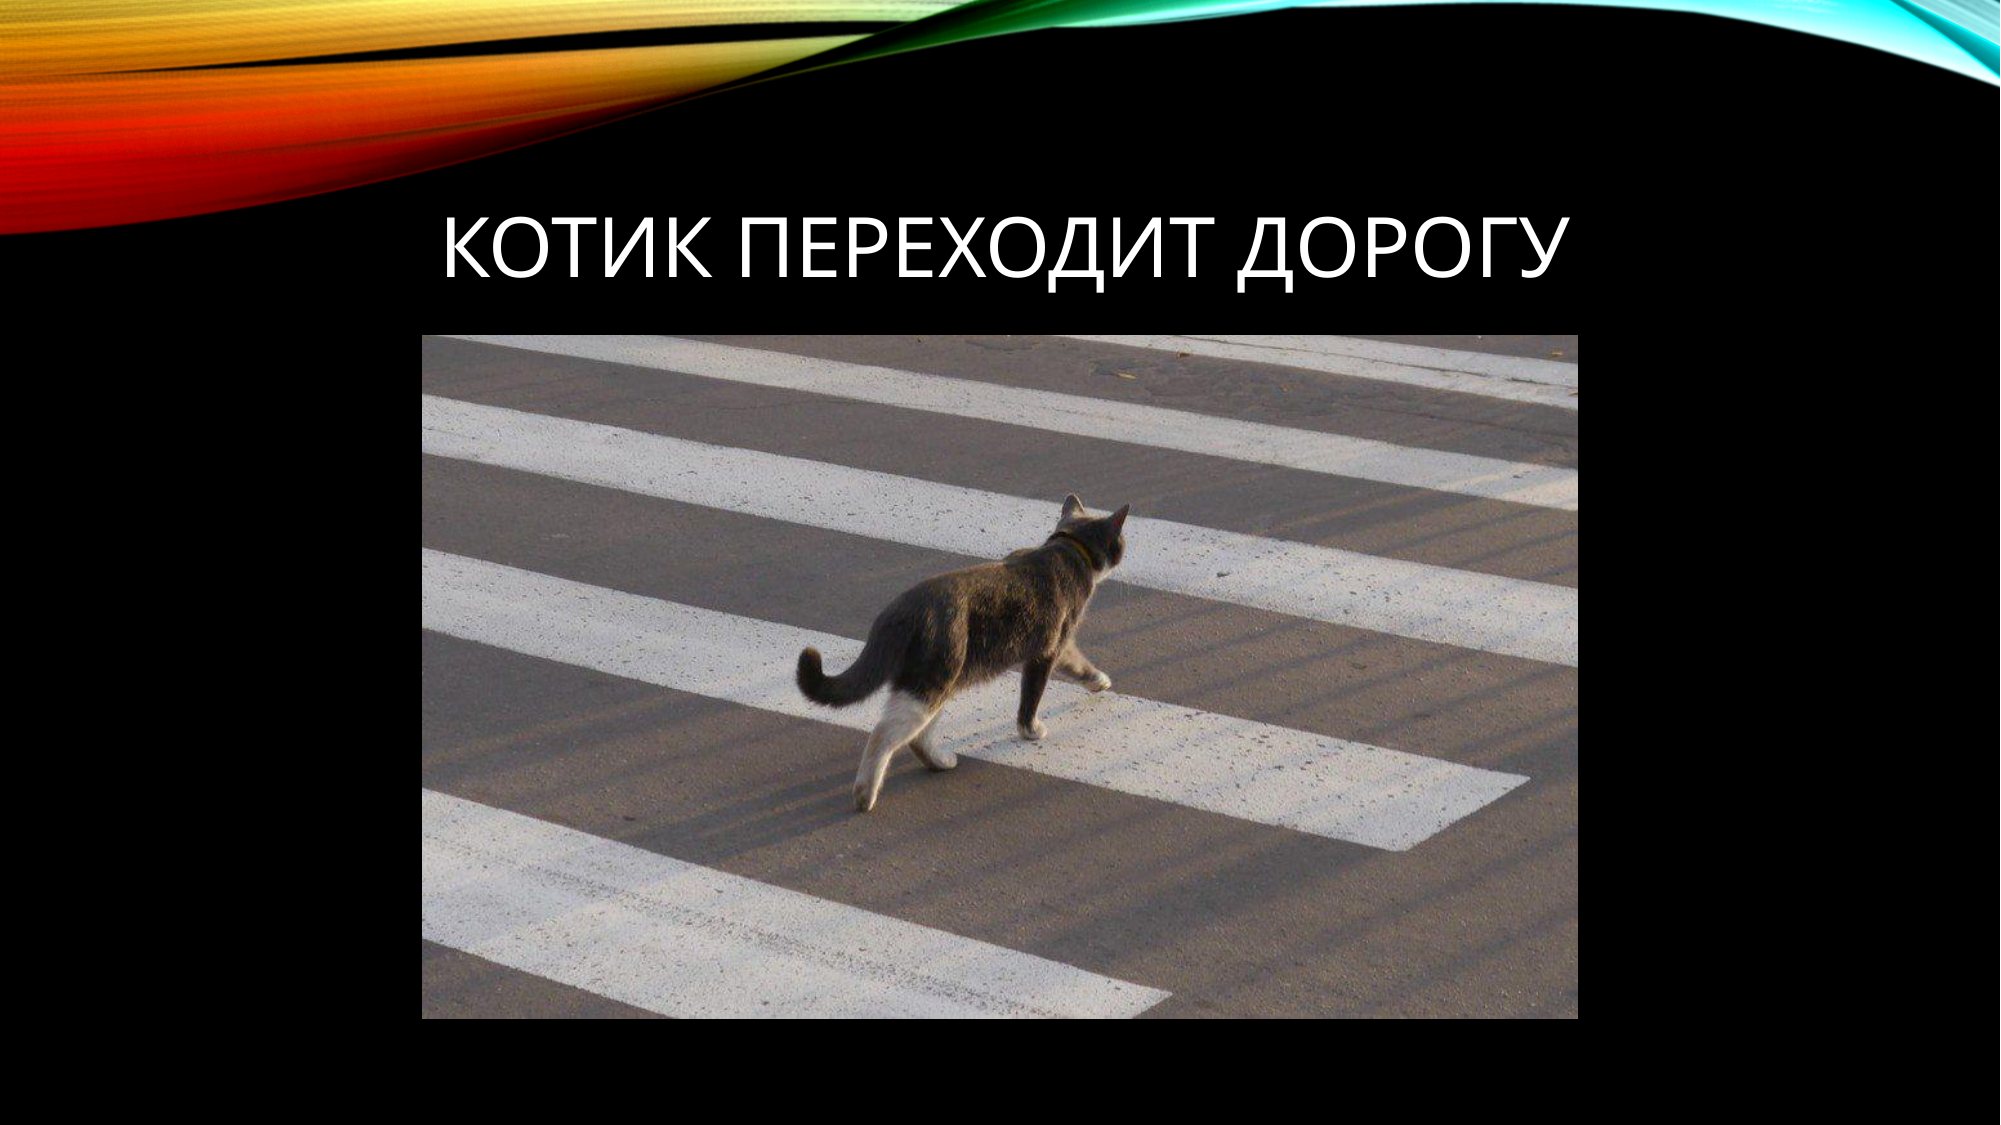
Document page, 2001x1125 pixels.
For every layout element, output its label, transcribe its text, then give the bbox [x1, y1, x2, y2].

picture [0, 0, 2000, 237]
picture [422, 334, 1578, 1019]
title КОТИК ПЕРЕХОДИТ ДОРОГУ [413, 165, 1587, 336]
